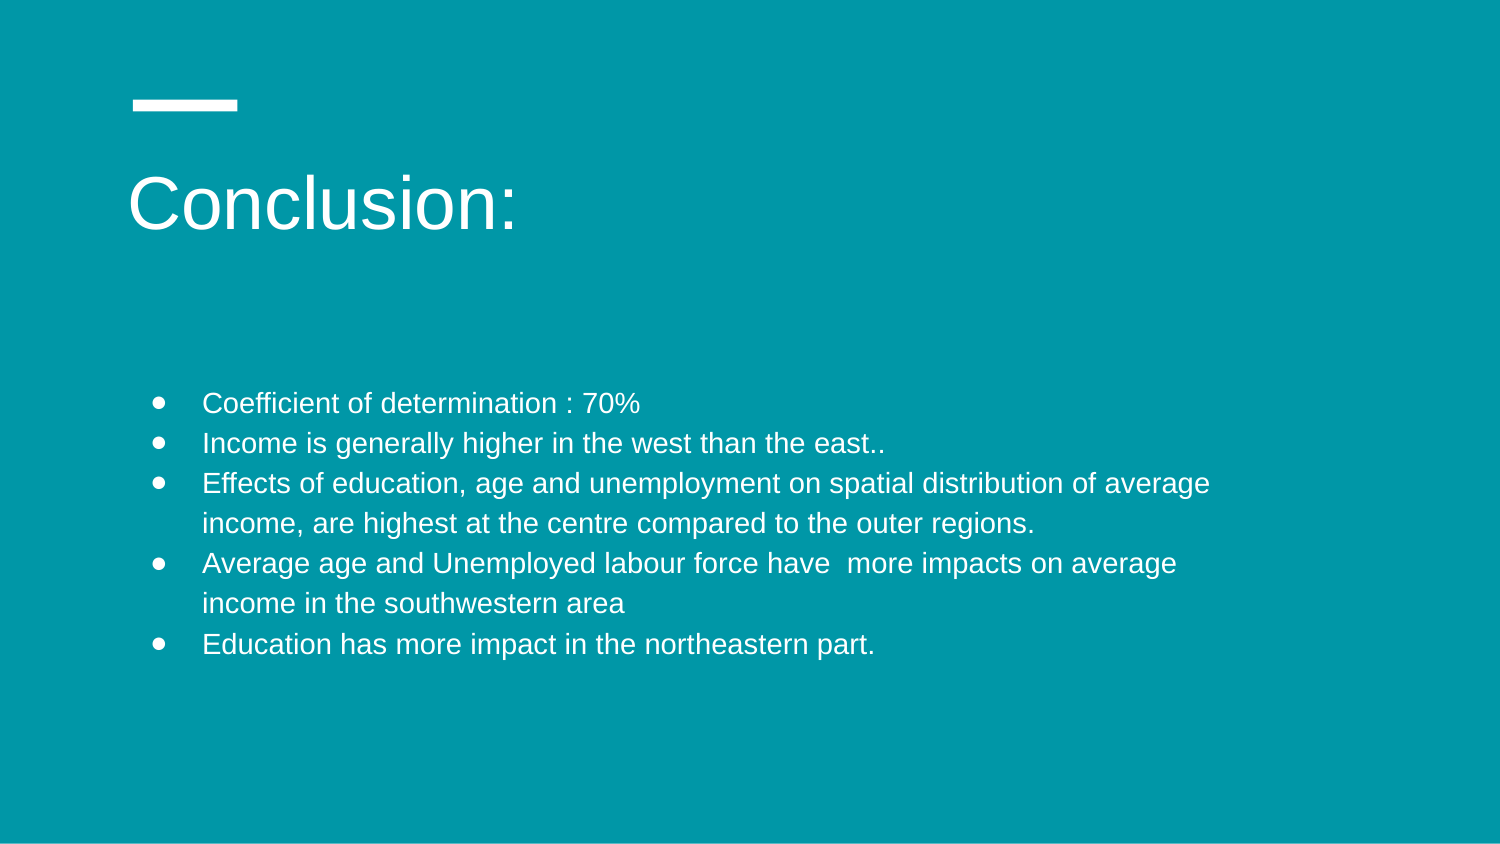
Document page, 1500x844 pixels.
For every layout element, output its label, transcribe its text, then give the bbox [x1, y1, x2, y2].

title Conclusion: [112, 139, 1246, 353]
list Coefficient of determination : 70% Income is generally higher in the west than the east.. Effects of education, age and unemployment on spatial distribution of average income, are highest at the centre compared to the outer regions. Average age and Unemployed labour force have more impacts on average income in the southwestern area Education has more impact in the northeastern part. [112, 363, 1246, 730]
